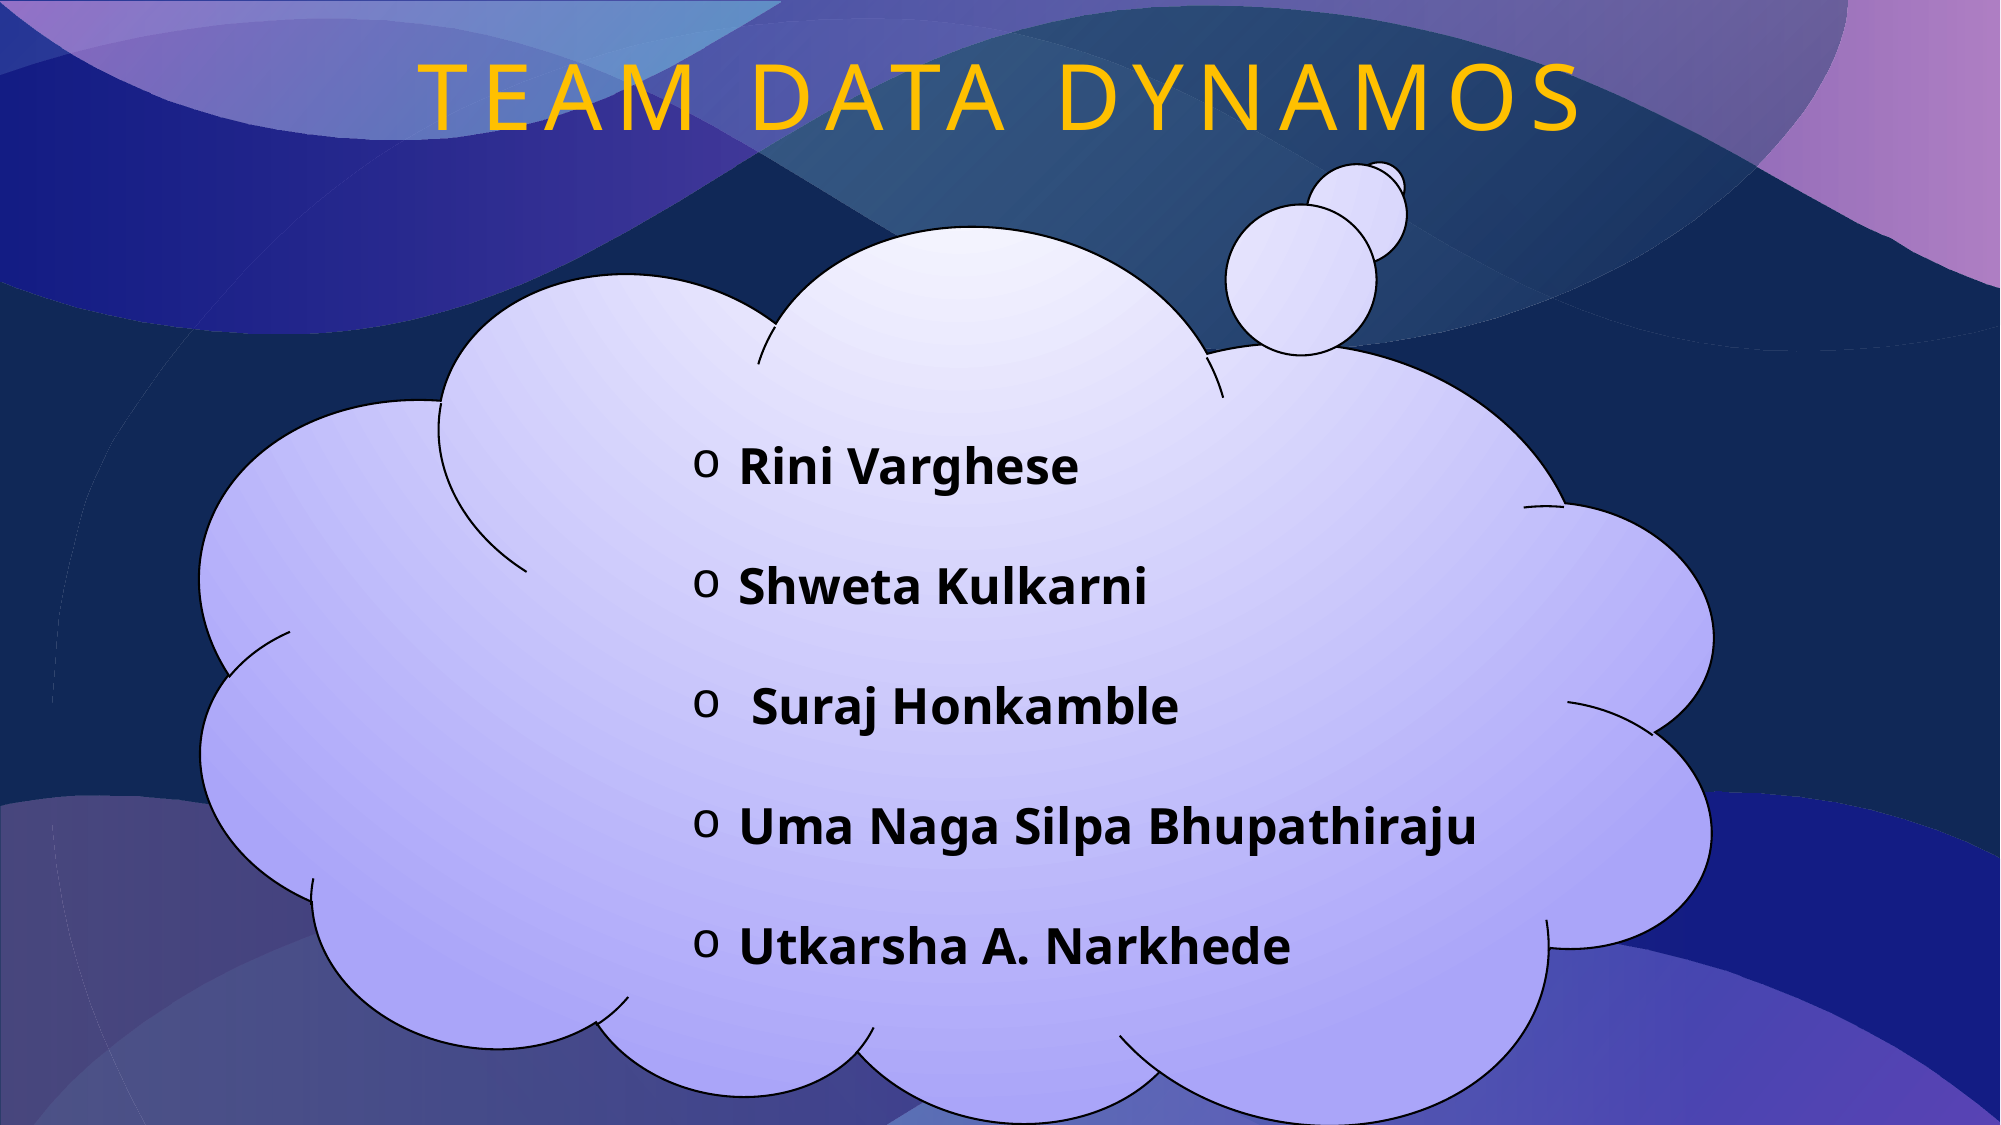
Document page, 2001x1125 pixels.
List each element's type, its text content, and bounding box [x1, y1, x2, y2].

text_box [197, 161, 1546, 1125]
text_box Rini Varghese Shweta Kulkarni Suraj Honkamble Uma Naga Silpa Bhupathiraju Utkarsha A. Narkhede [676, 366, 1575, 982]
text_box TEAM DATA DYNAMOS [173, 31, 1827, 157]
text_box [1575, 503, 1715, 951]
